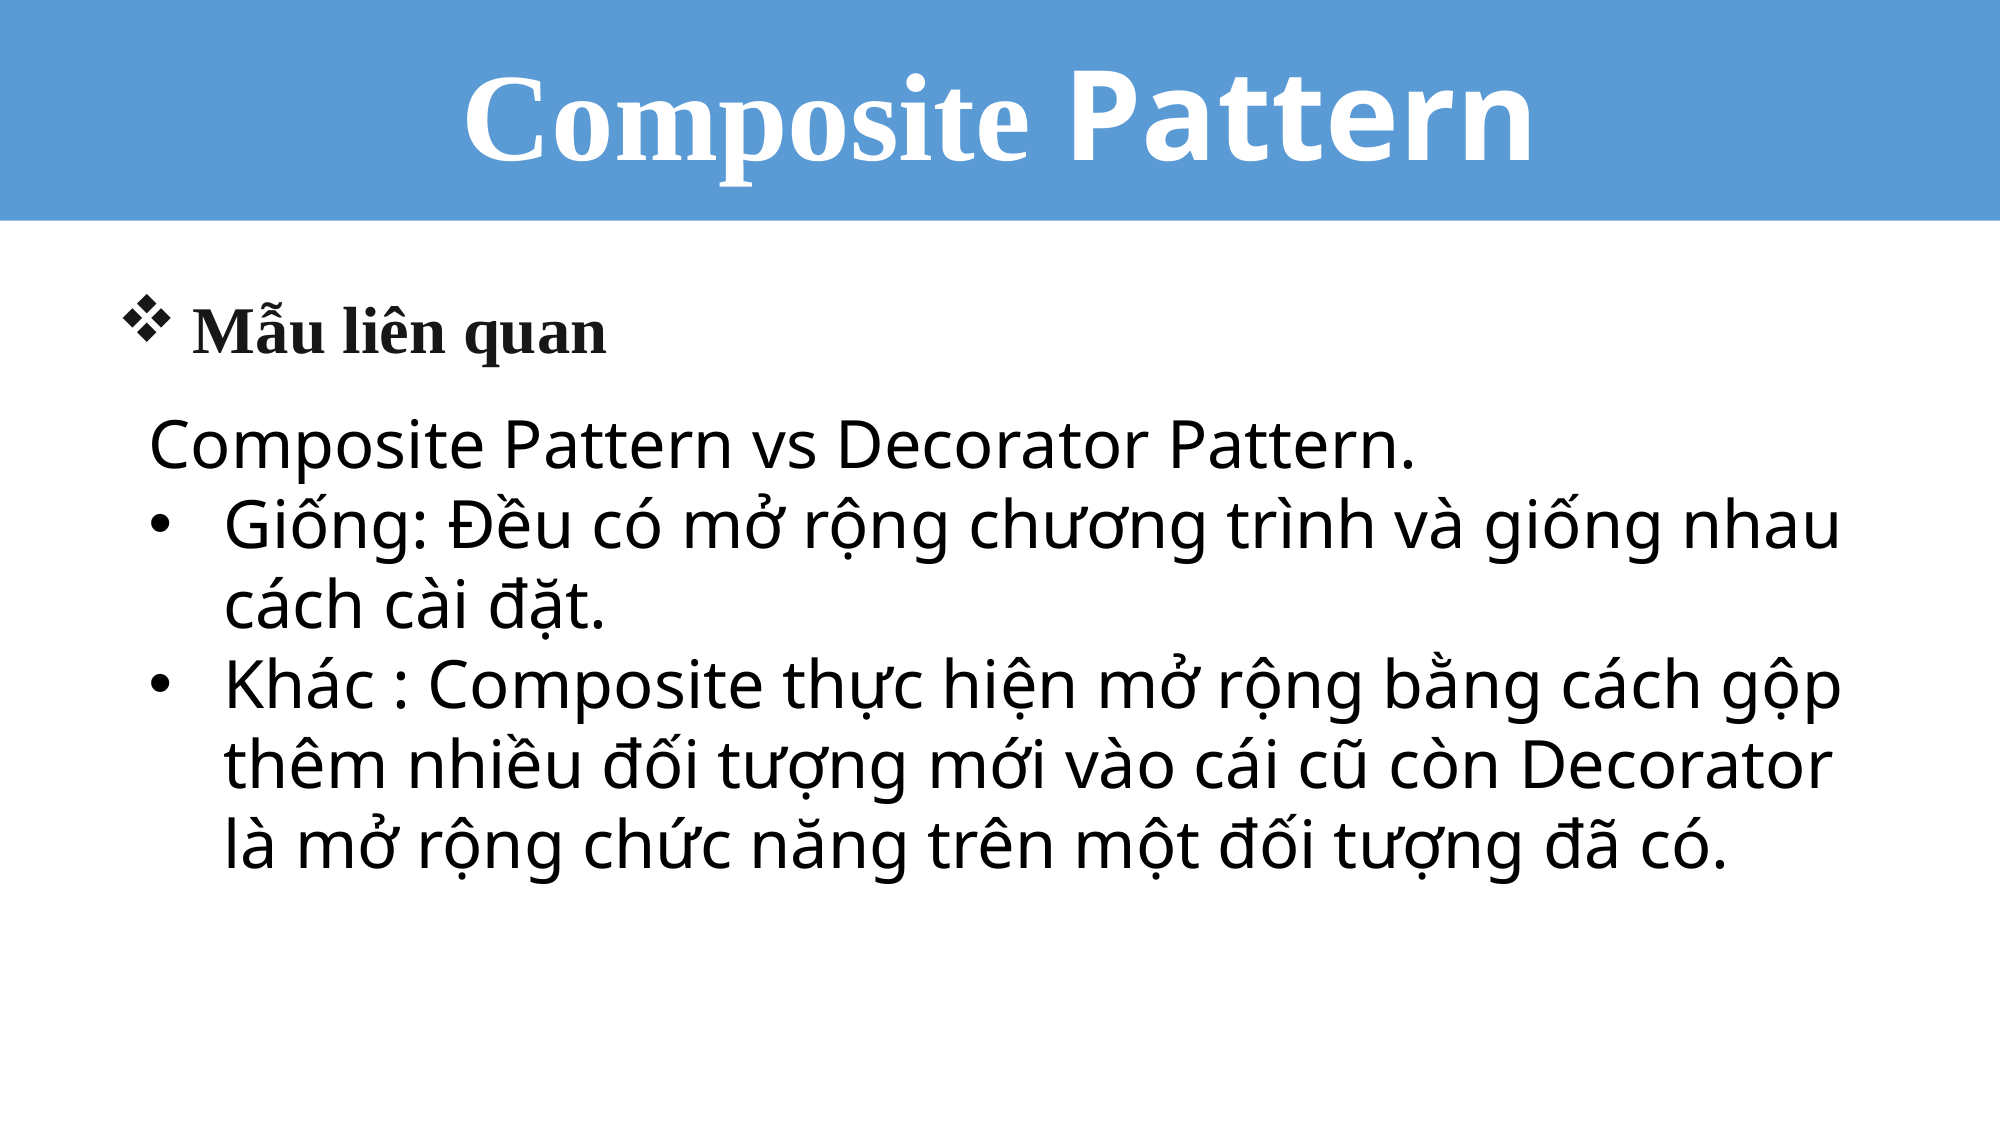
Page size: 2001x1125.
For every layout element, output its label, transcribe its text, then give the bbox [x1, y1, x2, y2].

text_box Mẫu liên quan [102, 239, 623, 375]
text_box Composite Pattern vs Decorator Pattern. Giống: Đều có mở rộng chương trình và giống nhau cách cài đặt. Khác : Composite thực hiện mở rộng bằng cách gộp thêm nhiều đối tượng mới vào cái cũ còn Decorator là mở rộng chức năng trên một đối tượng đã có. [133, 394, 1918, 890]
text_box Composite Pattern [0, 0, 2000, 222]
